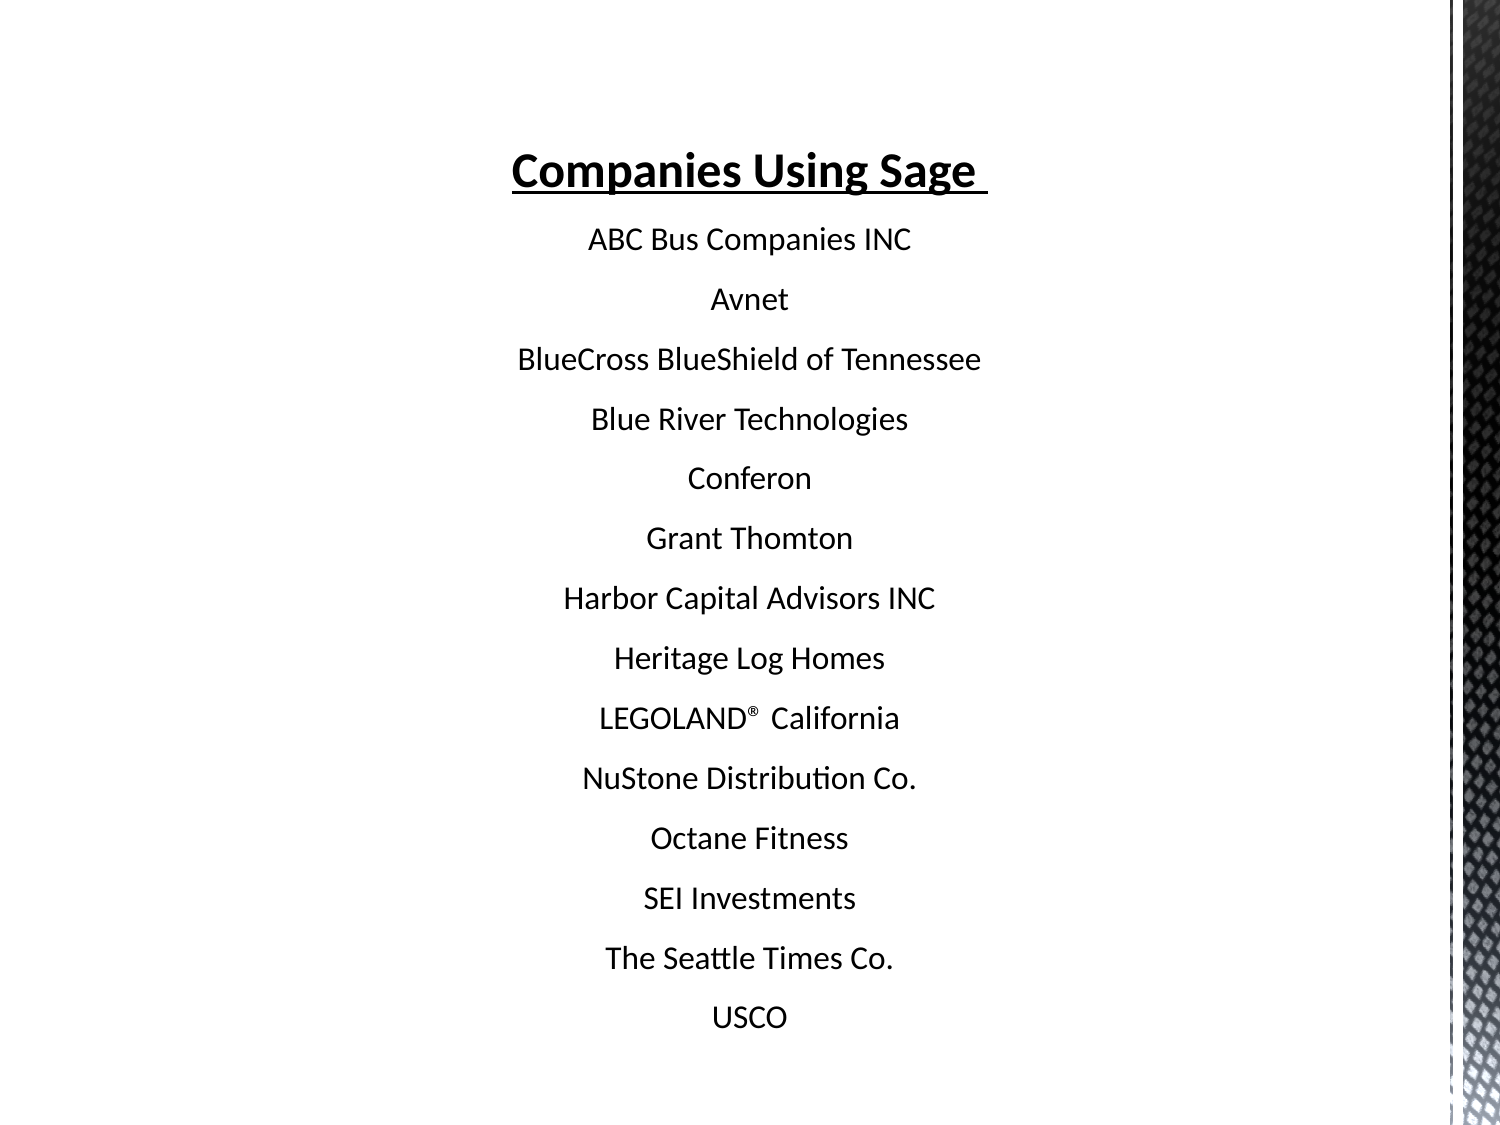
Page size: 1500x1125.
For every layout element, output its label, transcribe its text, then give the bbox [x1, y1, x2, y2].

text_box Companies Using Sage ABC Bus Companies INC Avnet BlueCross BlueShield of Tennessee Blue River Technologies Conferon Grant Thomton Harbor Capital Advisors INC Heritage Log Homes LEGOLAND® California NuStone Distribution Co. Octane Fitness SEI Investments The Seattle Times Co. USCO [249, 99, 1250, 1043]
picture [1447, 0, 1500, 1125]
